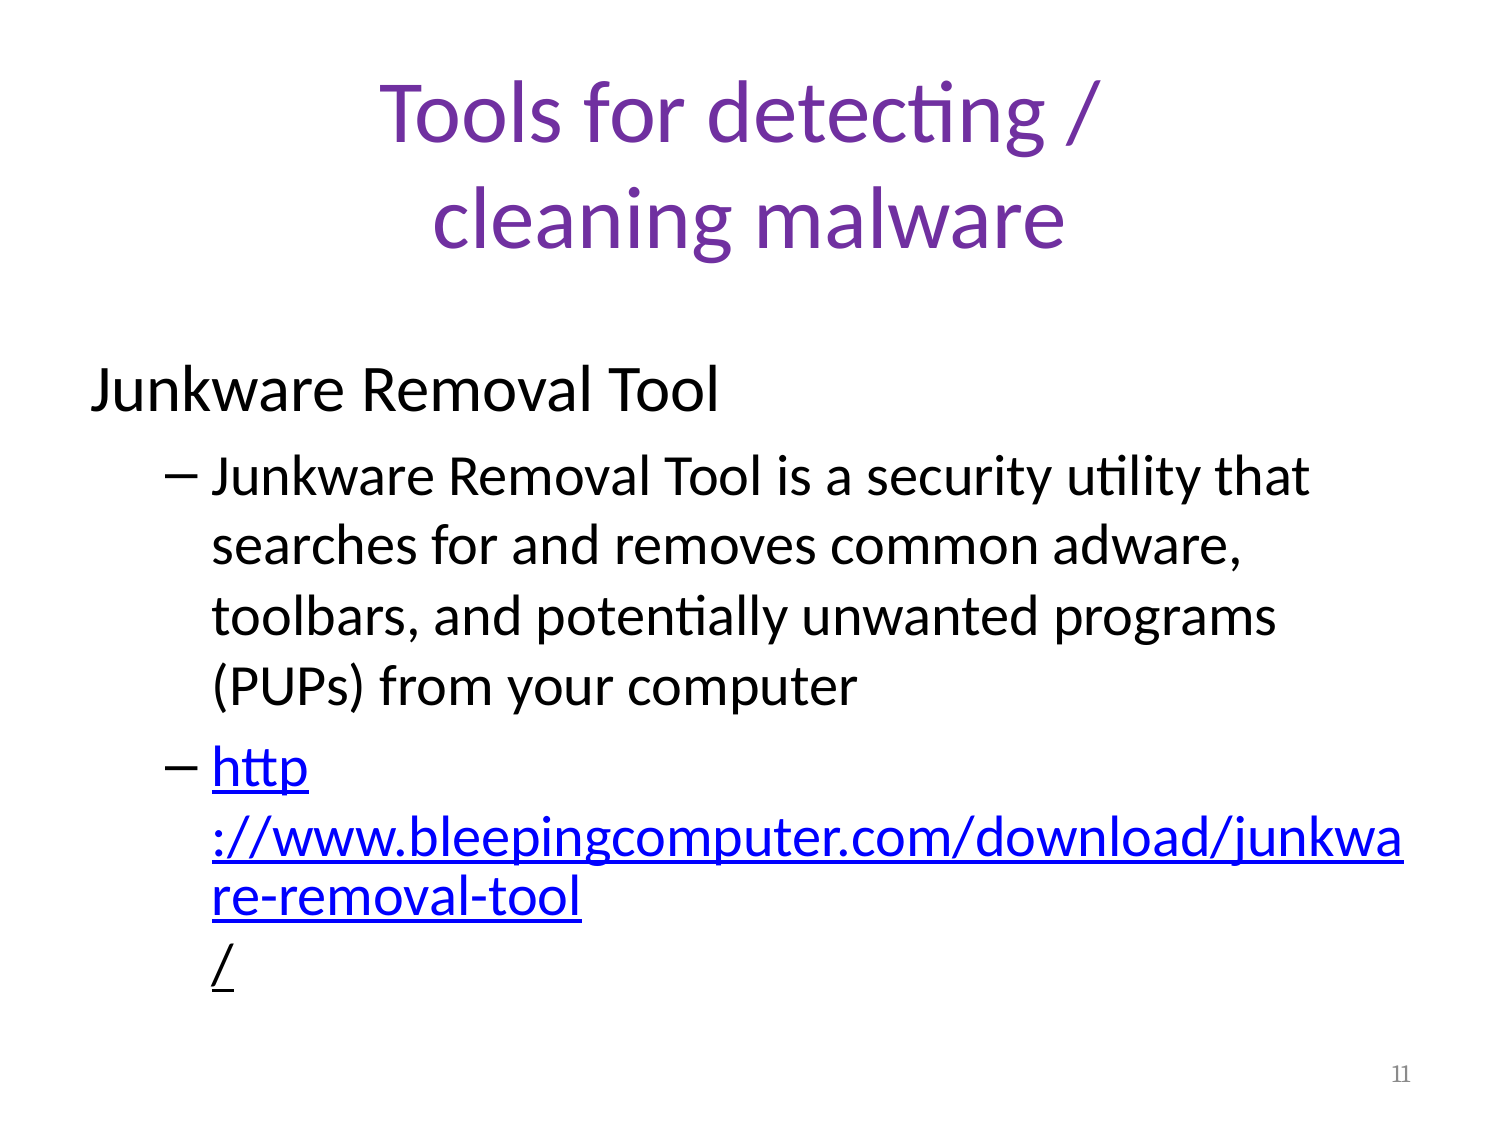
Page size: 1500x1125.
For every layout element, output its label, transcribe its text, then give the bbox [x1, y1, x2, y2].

list Junkware Removal Tool Junkware Removal Tool is a security utility that searches for and removes common adware, toolbars, and potentially unwanted programs (PUPs) from your computer http://www.bleepingcomputer.com/download/junkware-removal-tool/ [75, 337, 1425, 1005]
title Tools for detecting / cleaning malware [75, 45, 1425, 275]
slide_number 11 [1074, 1042, 1425, 1103]
